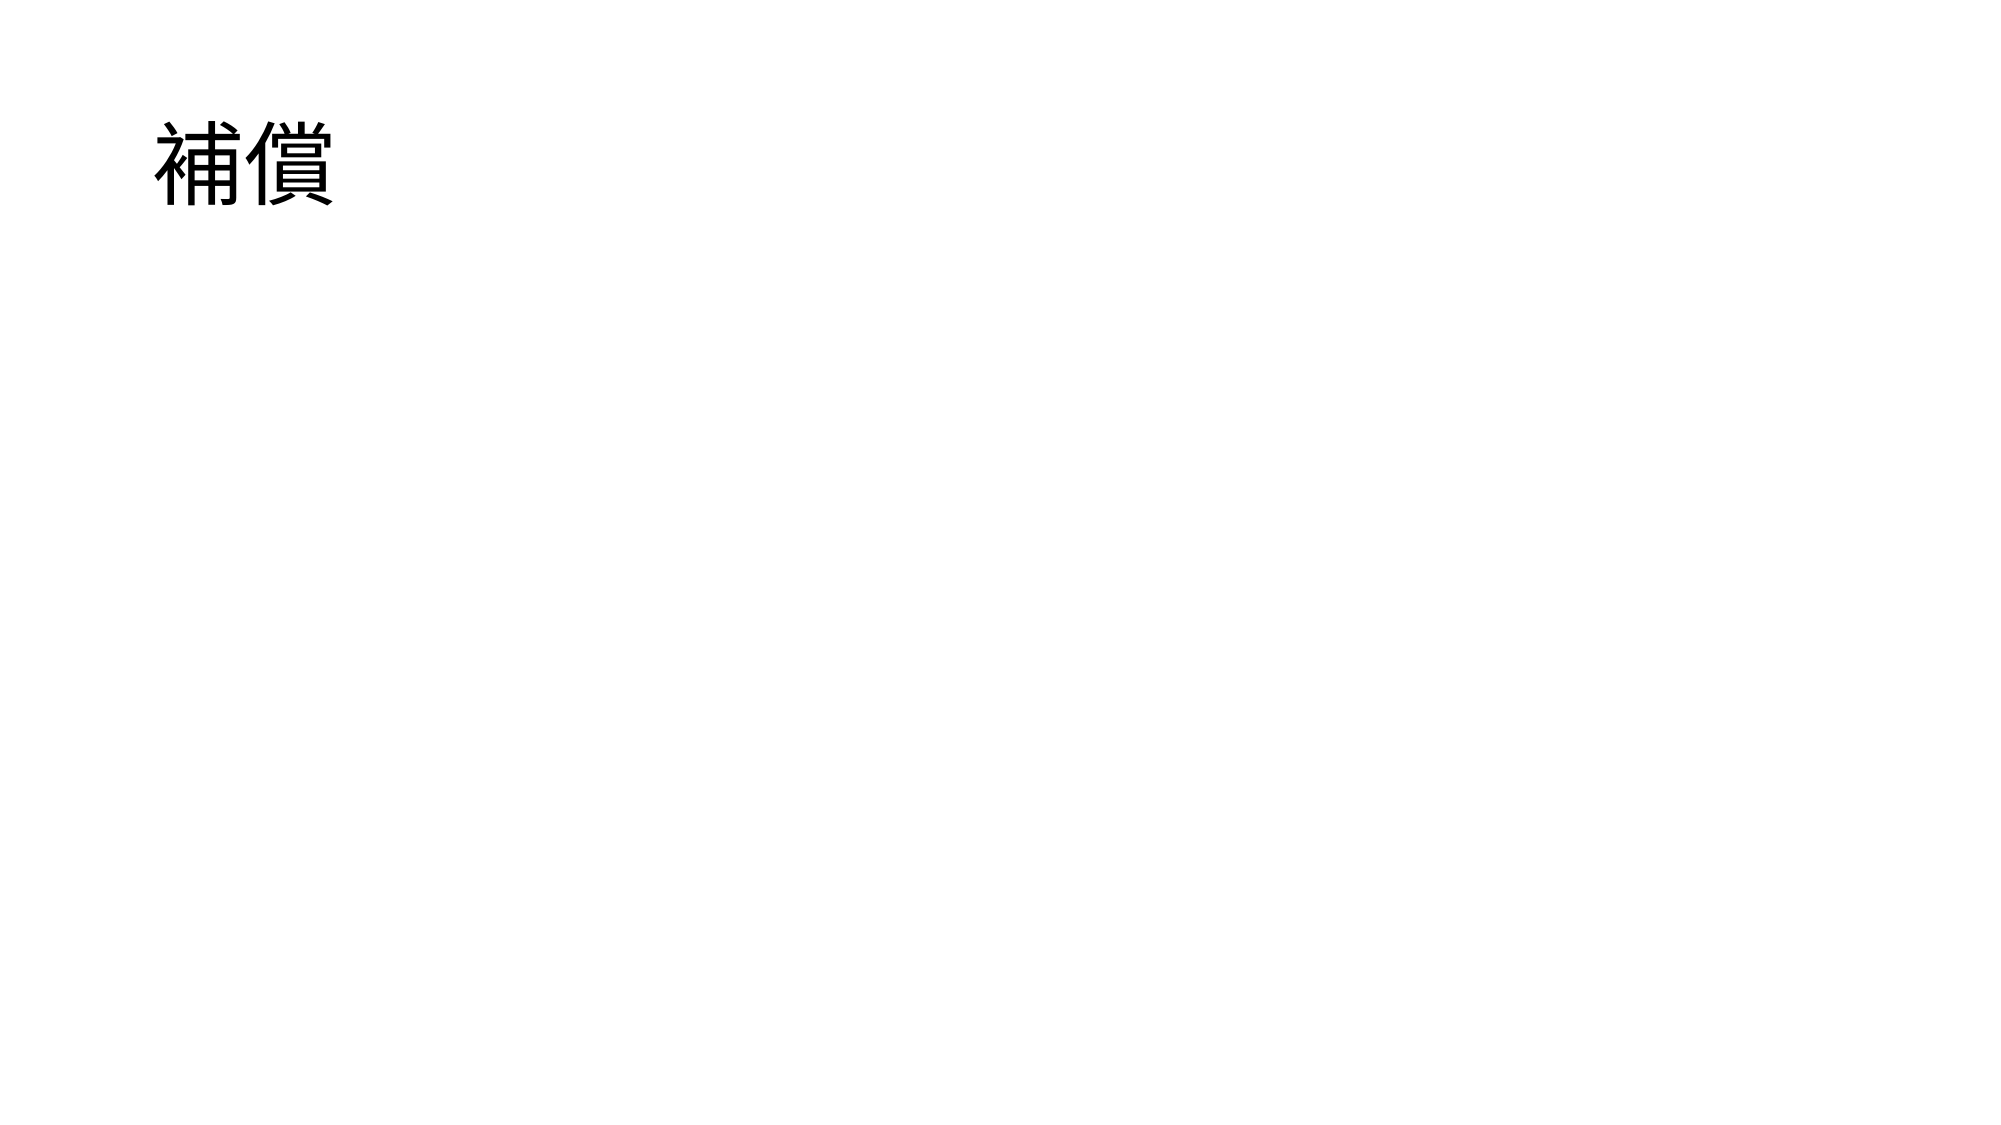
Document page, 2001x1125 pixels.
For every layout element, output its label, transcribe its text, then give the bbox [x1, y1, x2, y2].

title 補償 [137, 59, 1863, 278]
